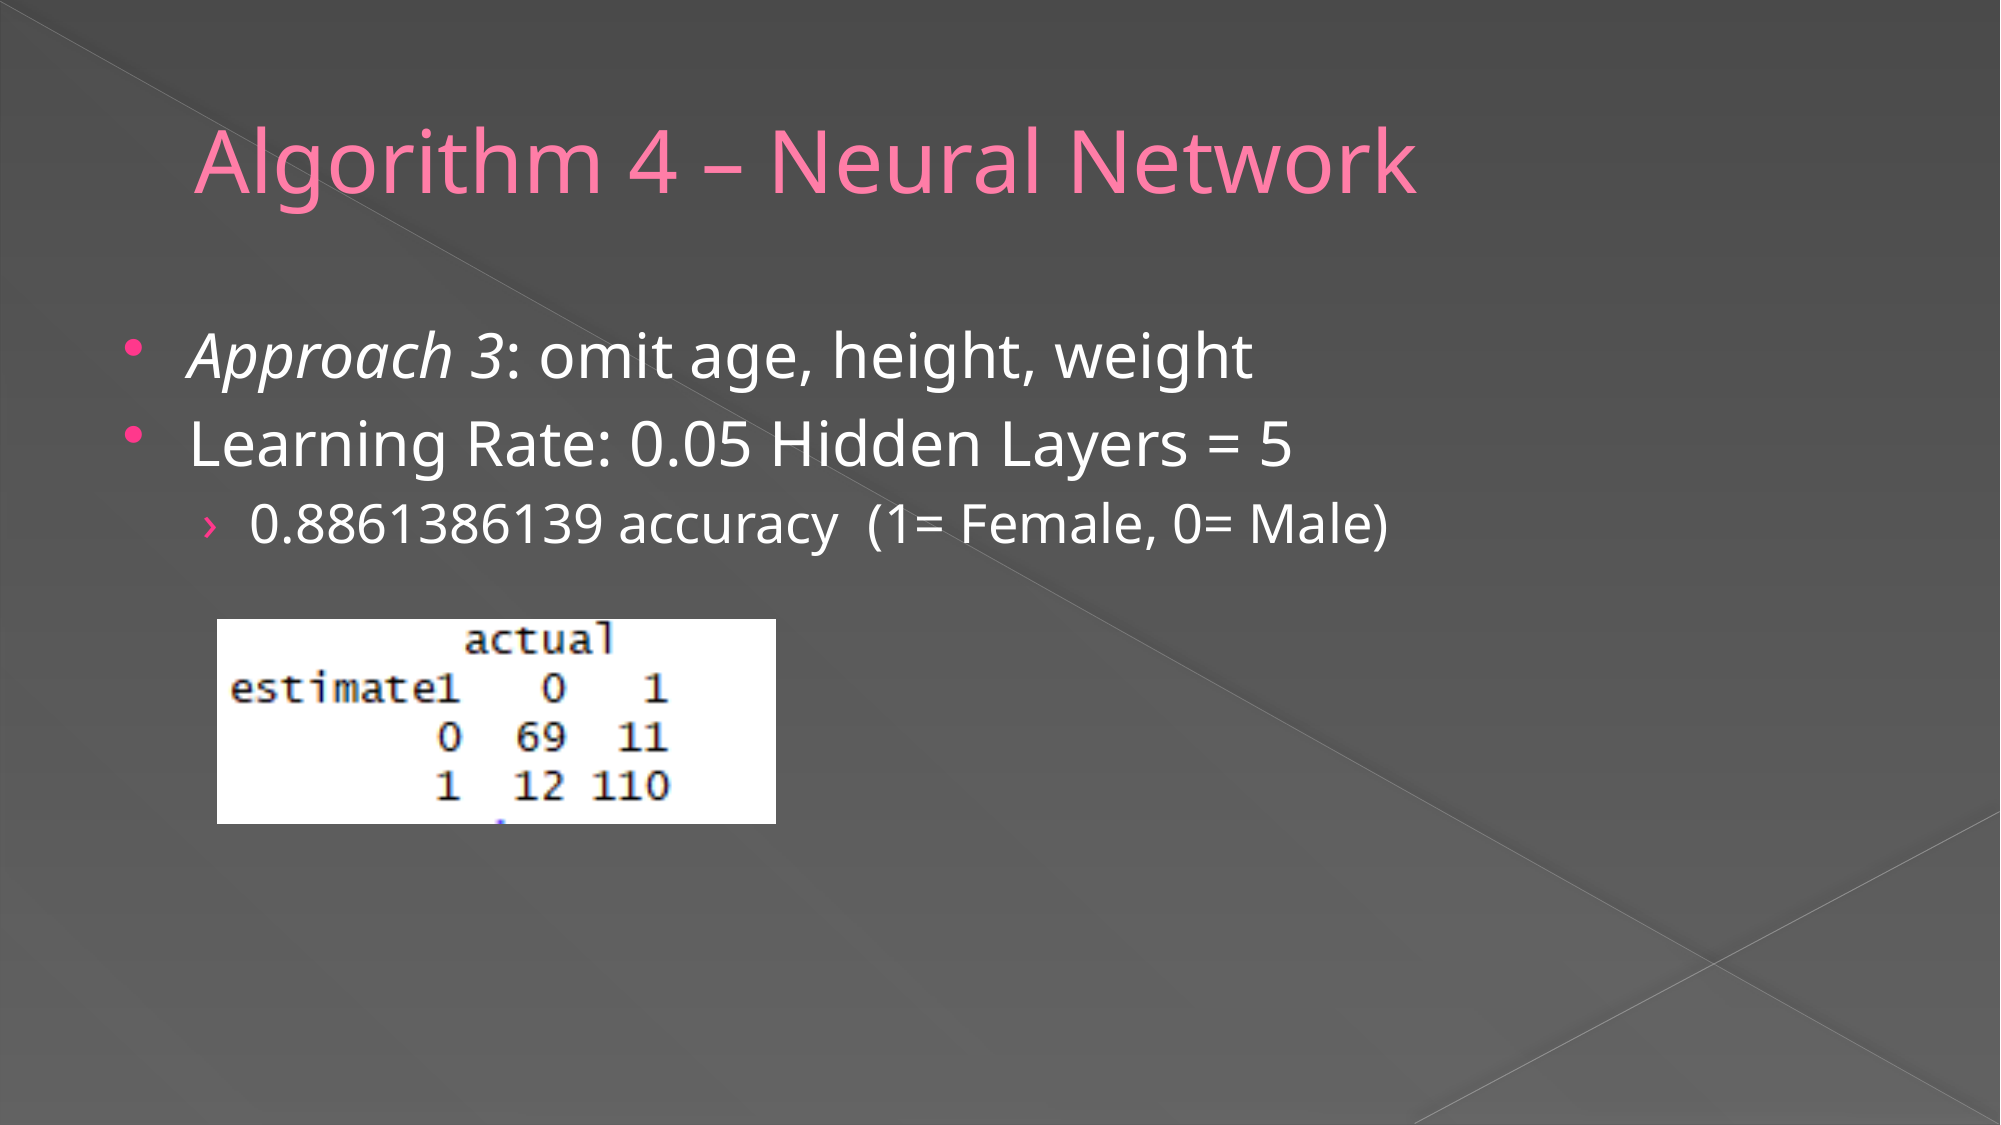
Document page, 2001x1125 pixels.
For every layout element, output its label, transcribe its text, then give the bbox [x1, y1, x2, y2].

title Algorithm 4 – Neural Network [99, 43, 1900, 274]
list Approach 3: omit age, height, weight Learning Rate: 0.05 Hidden Layers = 5 0.8861386139 accuracy (1= Female, 0= Male) [99, 308, 1900, 1059]
picture [216, 619, 776, 825]
